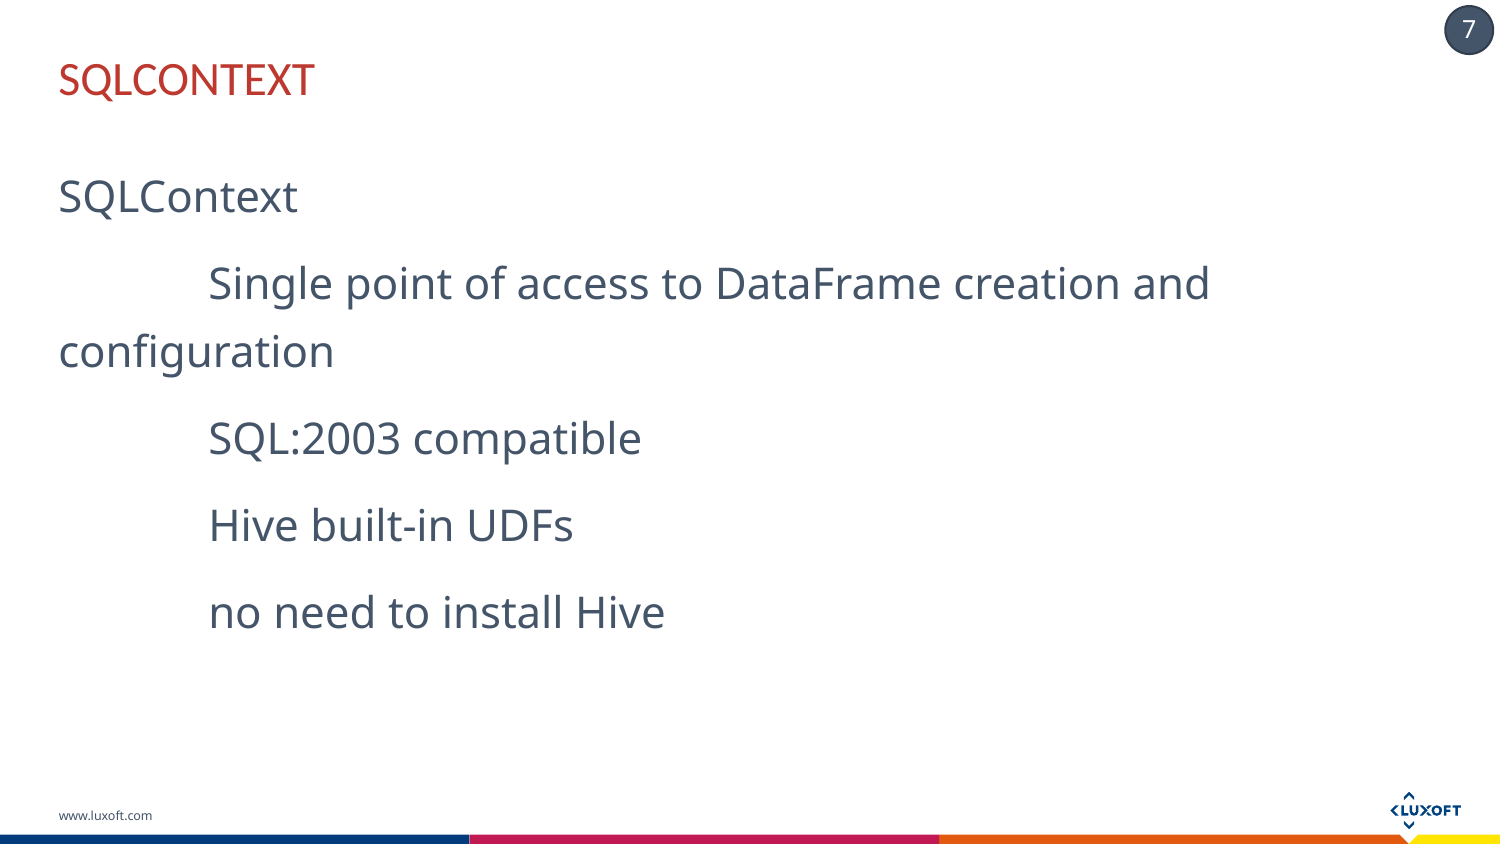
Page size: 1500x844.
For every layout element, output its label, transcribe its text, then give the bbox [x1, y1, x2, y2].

list SQLContext Single point of access to DataFrame creation and configuration SQL:2003 compatible Hive built-in UDFs no need to install Hive [47, 147, 1457, 764]
title SQLContext [47, 44, 1457, 107]
